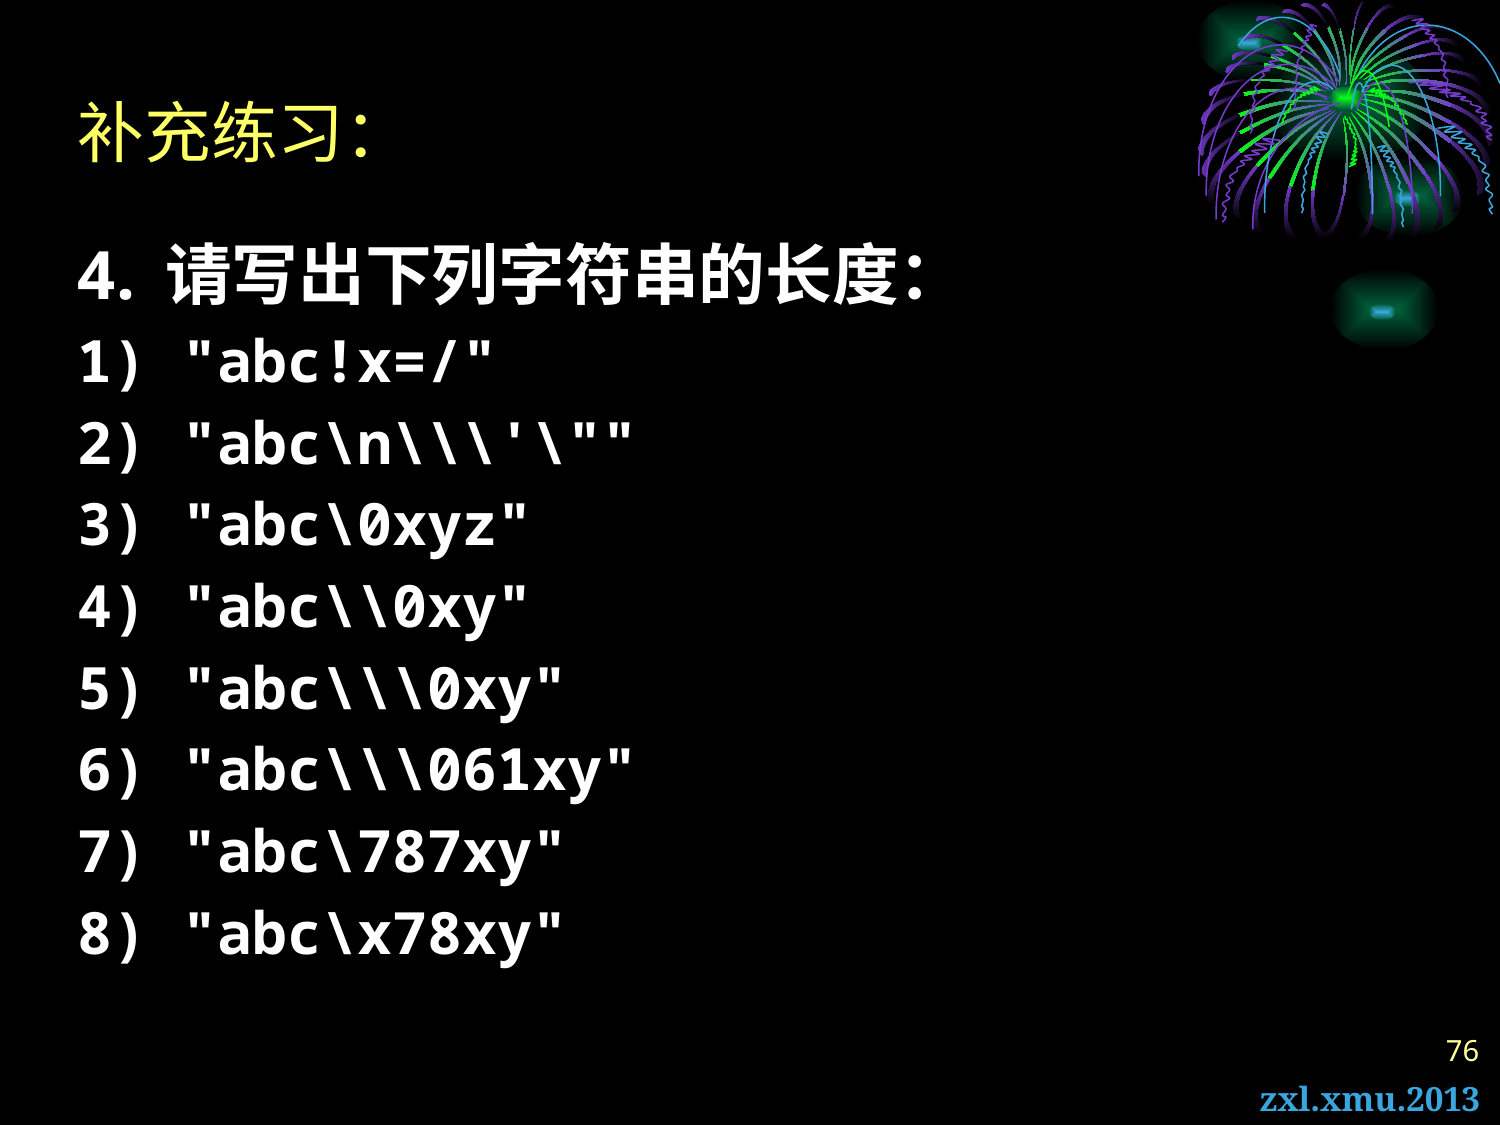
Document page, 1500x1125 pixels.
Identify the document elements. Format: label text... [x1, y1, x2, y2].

title 补充练习： [62, 49, 1438, 213]
list 请写出下列字符串的长度： 1) "abc!x=/" 2) "abc\n\\\'\"" 3) "abc\0xyz" 4) "abc\\0xy" 5) "abc\\\0xy" 6) "abc\\\061xy" 7) "abc\787xy" 8) "abc\x78xy" [62, 224, 1438, 1000]
slide_number 76 [1181, 1025, 1495, 1100]
